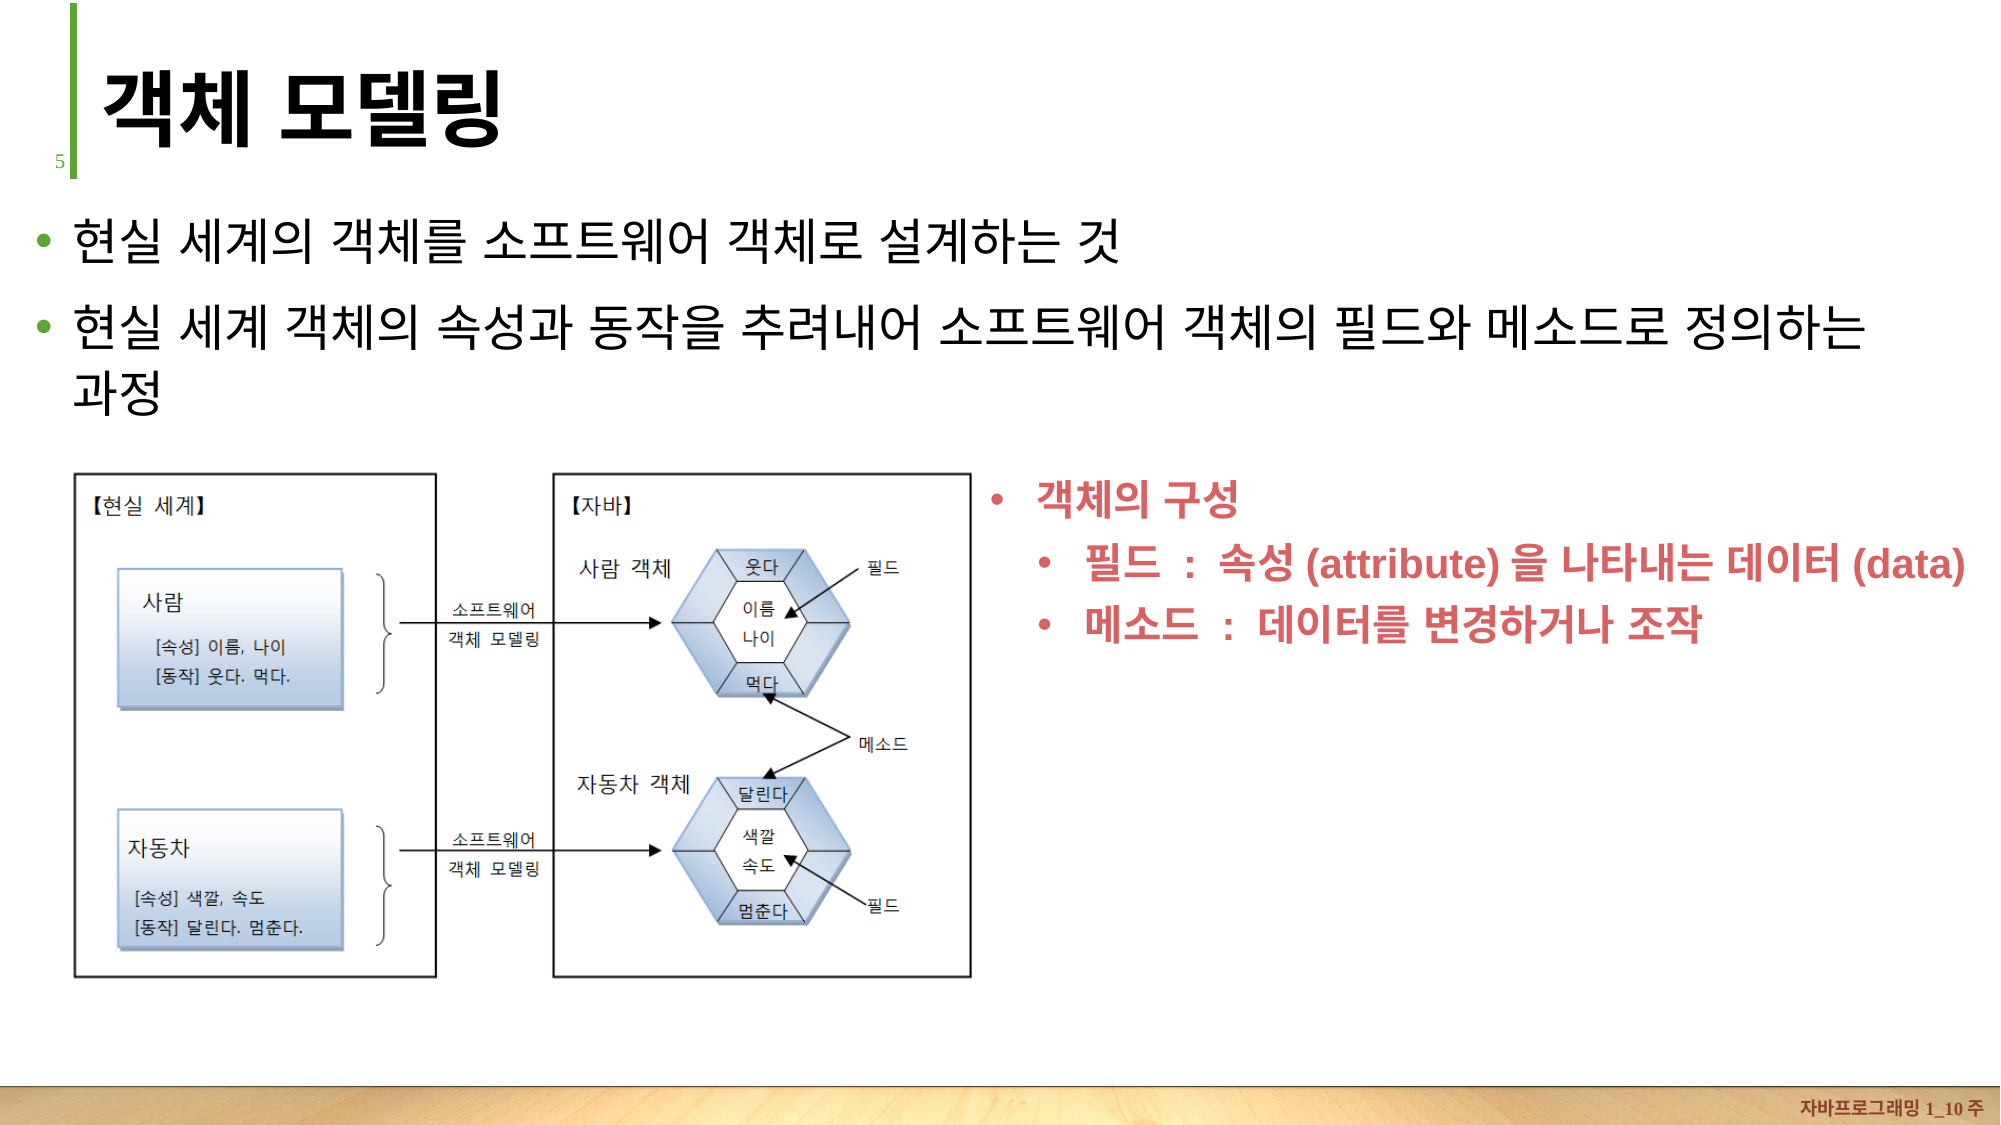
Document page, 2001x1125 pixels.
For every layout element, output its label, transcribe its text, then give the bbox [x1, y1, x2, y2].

picture [0, 1086, 2000, 1125]
footer 자바프로그래밍1_10주 [1201, 1091, 2000, 1125]
picture [66, 466, 978, 984]
slide_number 4 [19, 140, 81, 188]
list 현실 세계의 객체를 소프트웨어 객체로 설계하는 것 현실 세계 객체의 속성과 동작을 추려내어 소프트웨어 객체의 필드와 메소드로 정의하는 과정 [19, 196, 1980, 1011]
text_box 객체의 구성 필드 : 속성(attribute)을 나타내는 데이터(data) 메소드 : 데이터를 변경하거나 조작 [978, 466, 1982, 657]
title 객체 모델링 [86, 15, 1649, 167]
